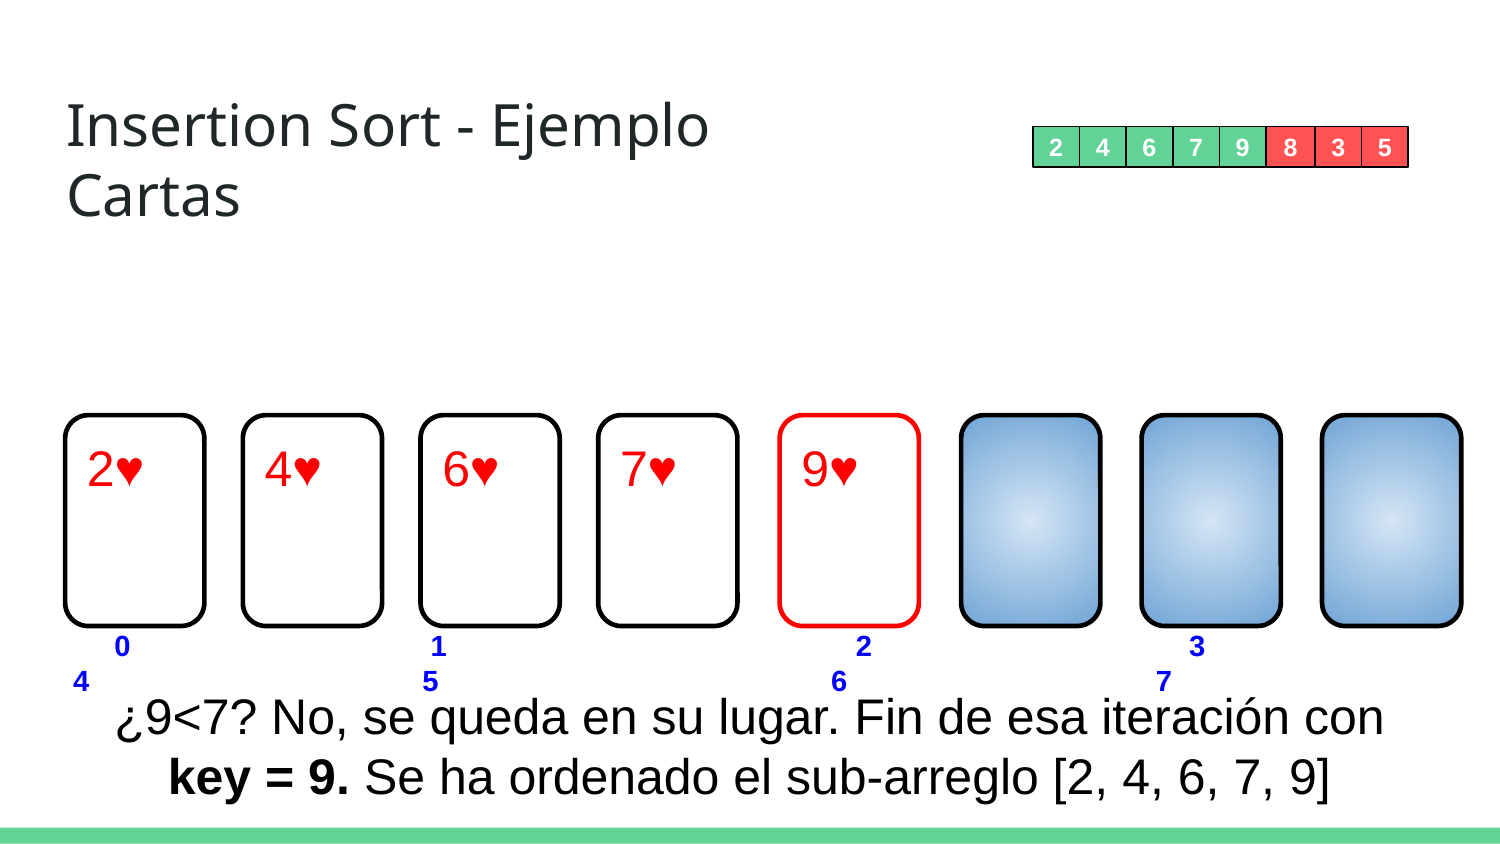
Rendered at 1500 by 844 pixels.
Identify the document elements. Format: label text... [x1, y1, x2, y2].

text_box 4♥ [242, 415, 383, 611]
text_box 8 [1266, 126, 1315, 167]
text_box 2 [1032, 126, 1079, 167]
text_box 6 [1126, 126, 1172, 167]
text_box 5 [1361, 126, 1409, 167]
text_box 7 [1172, 126, 1219, 167]
text_box [1322, 415, 1462, 611]
text_box 0 1 2 3 4 5 6 7 [58, 611, 1465, 661]
text_box 7♥ [598, 415, 738, 611]
text_box [1141, 415, 1281, 611]
text_box 2♥ [65, 415, 205, 627]
title Insertion Sort - Ejemplo Cartas [51, 72, 871, 167]
text_box 3 [1315, 126, 1361, 167]
text_box 9♥ [779, 415, 919, 627]
text_box 4 [1079, 126, 1126, 167]
text_box 6♥ [420, 415, 560, 611]
text_box 9 [1219, 126, 1266, 167]
text_box [961, 415, 1101, 611]
text_box ¿9<7? No, se queda en su lugar. Fin de esa iteración con key = 9. Se ha ordenado el sub-arreglo [2, 4, 6, 7, 9] [51, 669, 1449, 814]
